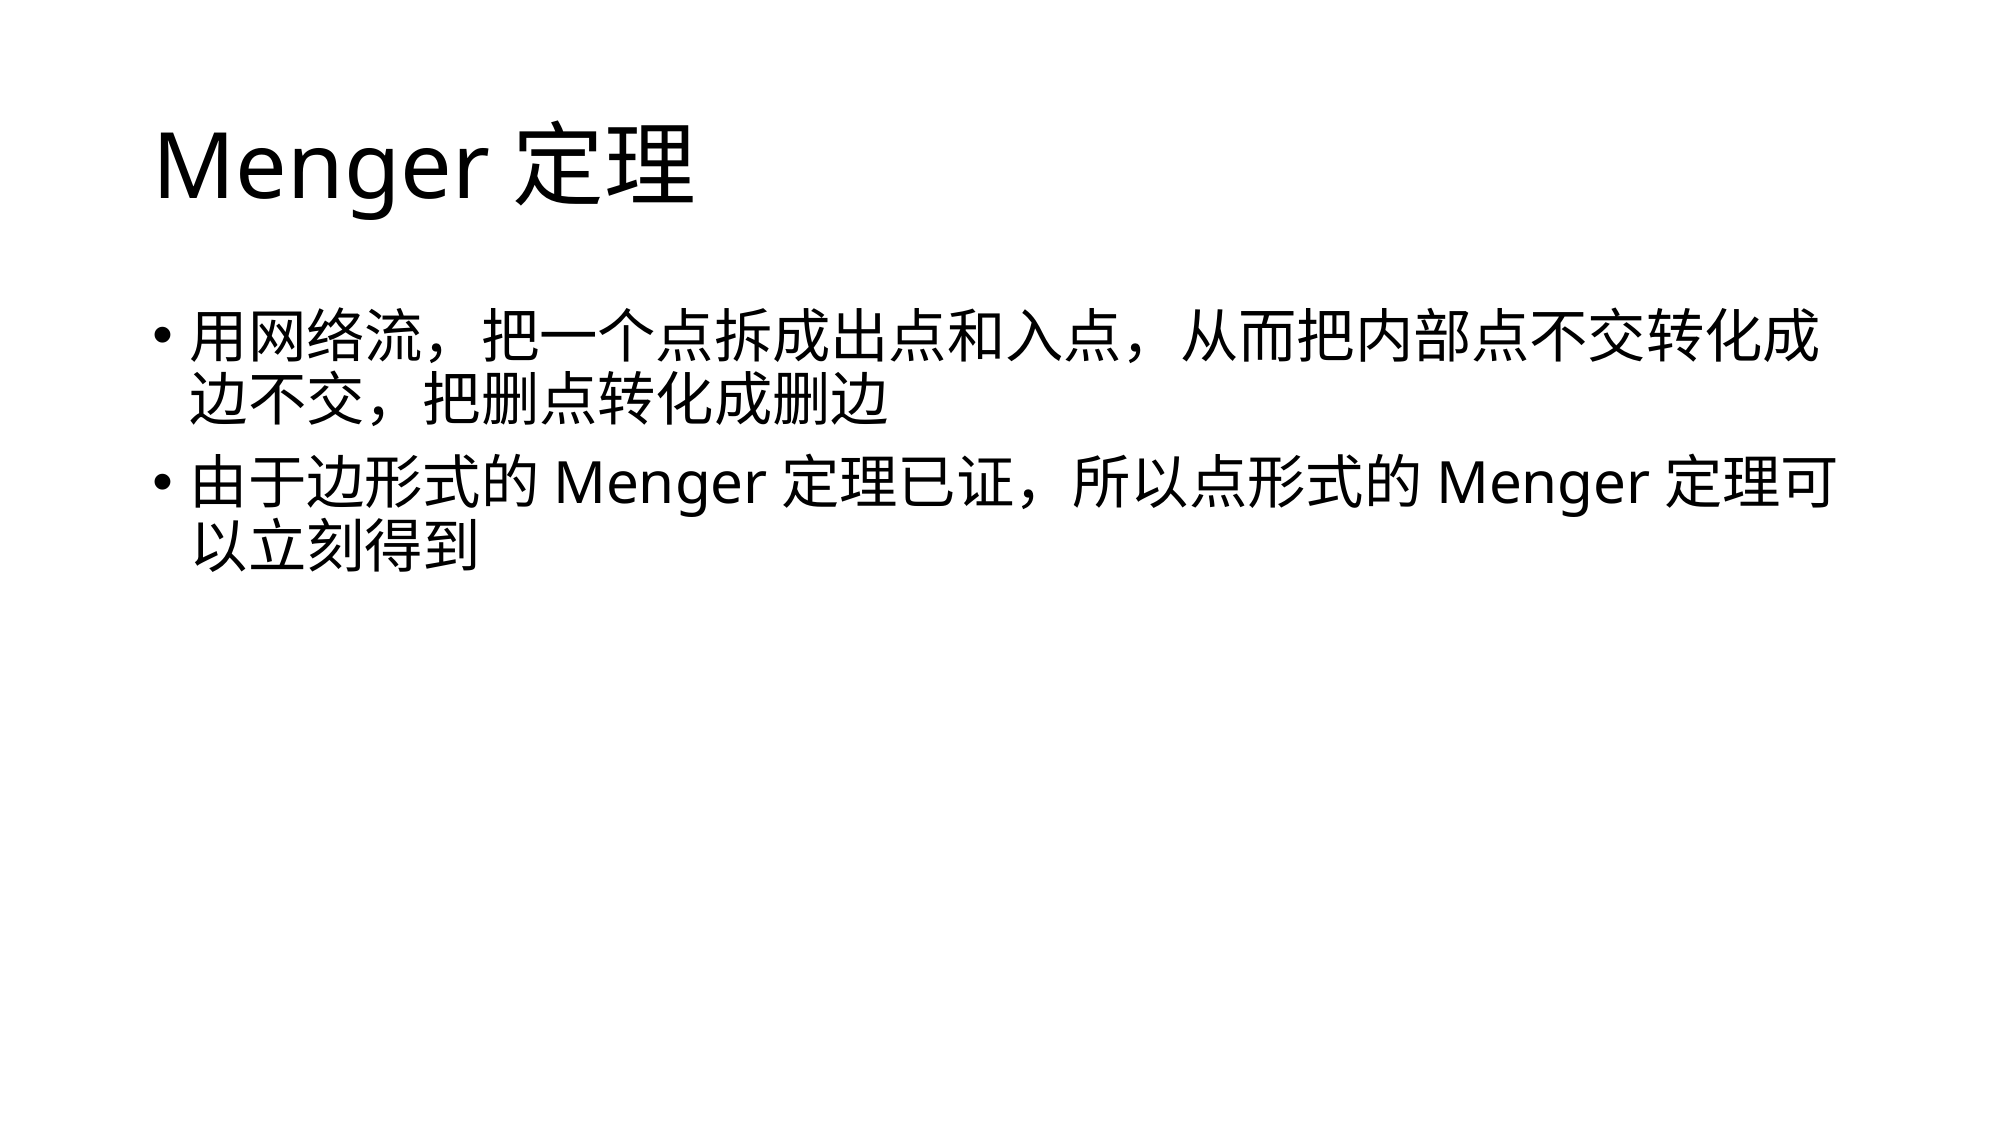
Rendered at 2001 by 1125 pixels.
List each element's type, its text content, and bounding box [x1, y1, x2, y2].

list 用网络流，把一个点拆成出点和入点，从而把内部点不交转化成边不交，把删点转化成删边 由于边形式的Menger定理已证，所以点形式的Menger定理可以立刻得到 [137, 299, 1863, 1014]
title Menger定理 [137, 59, 1863, 278]
